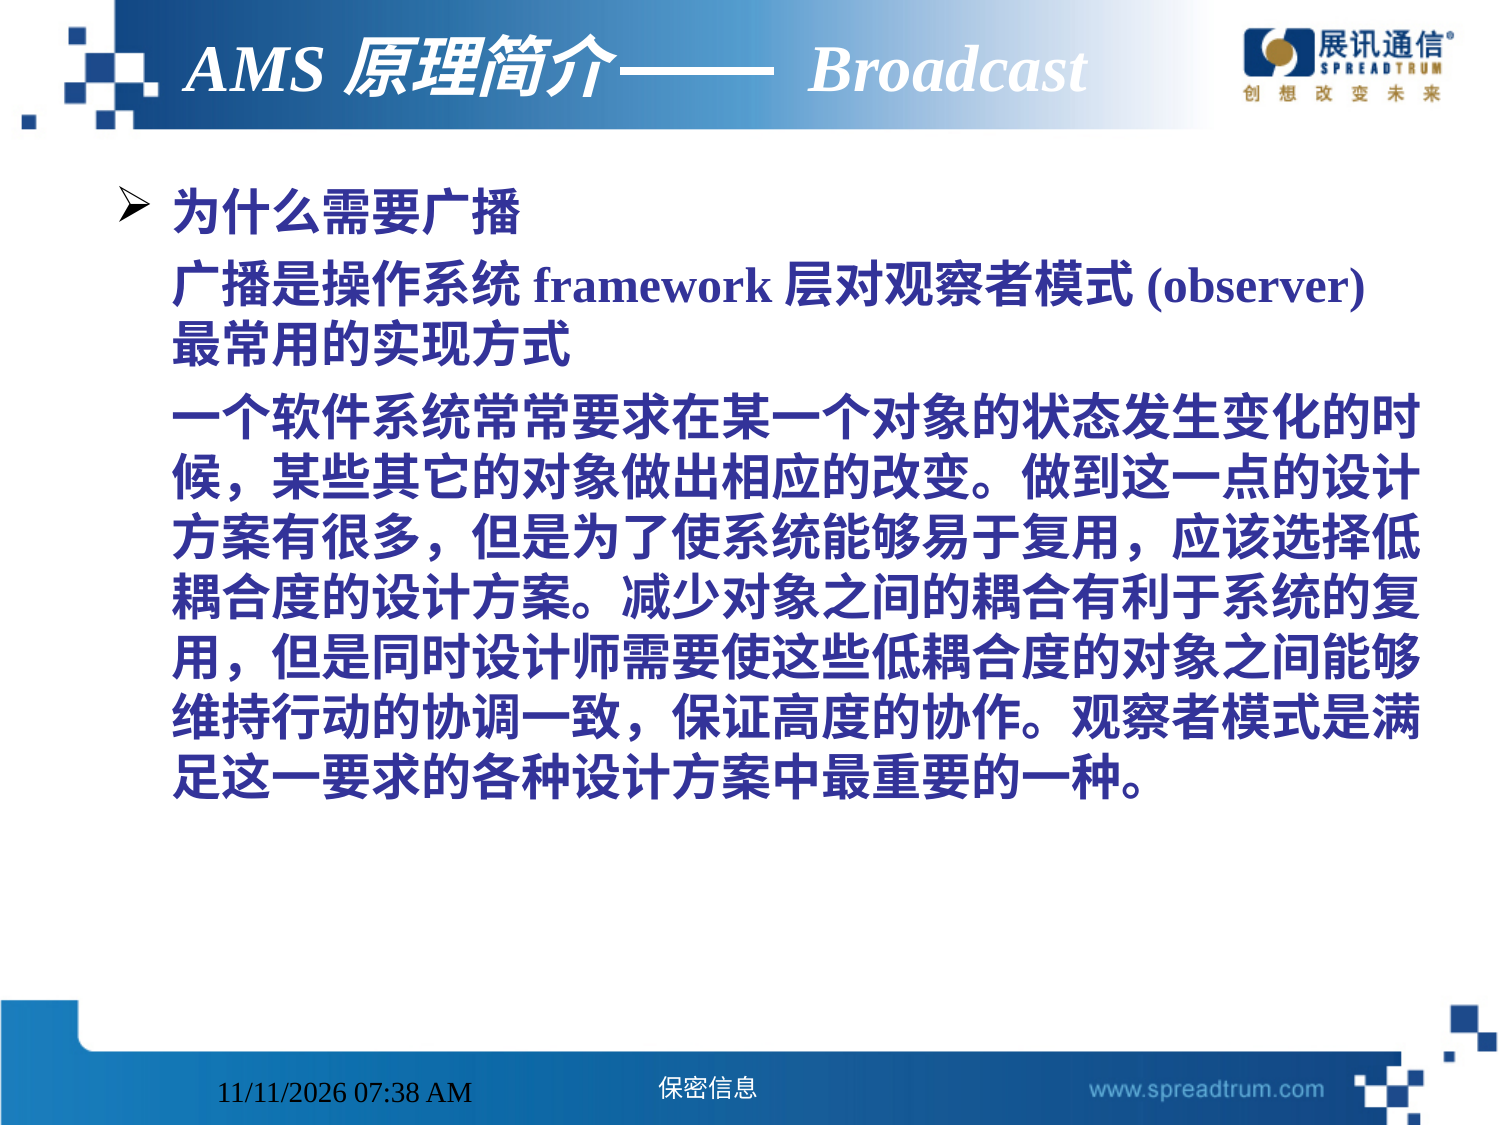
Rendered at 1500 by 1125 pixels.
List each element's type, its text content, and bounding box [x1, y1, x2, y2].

list 为什么需要广播 广播是操作系统framework层对观察者模式(observer)最常用的实现方式 一个软件系统常常要求在某一个对象的状态发生变化的时候，某些其它的对象做出相应的改变。做到这一点的设计方案有很多，但是为了使系统能够易于复用，应该选择低耦合度的设计方案。减少对象之间的耦合有利于系统的复用，但是同时设计师需要使这些低耦合度的对象之间能够维持行动的协调一致，保证高度的协作。观察者模式是满足这一要求的各种设计方案中最重要的一种。 [100, 172, 1438, 941]
picture [0, 0, 1500, 1125]
title AMS原理简介 Broadcast [170, 0, 1105, 153]
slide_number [104, 1065, 585, 1125]
